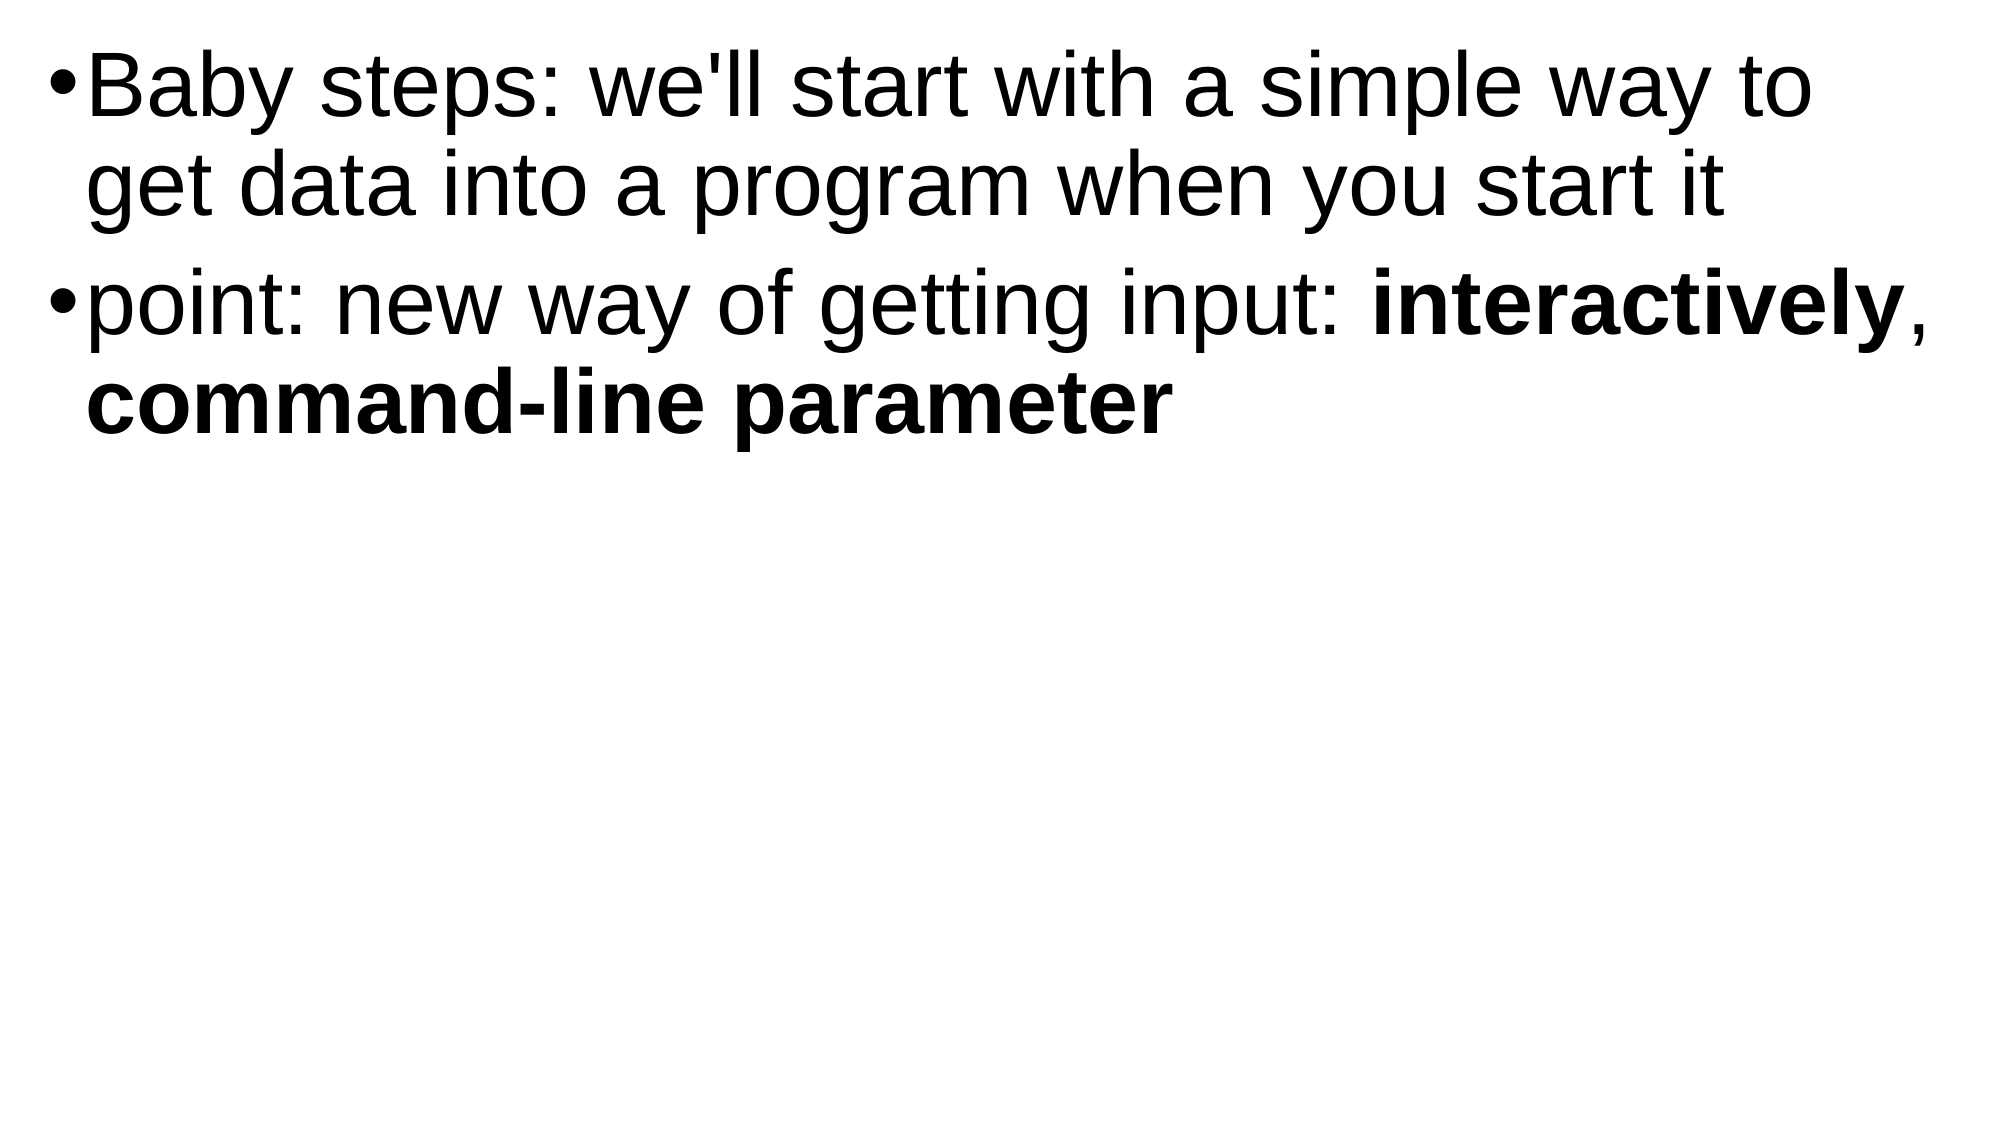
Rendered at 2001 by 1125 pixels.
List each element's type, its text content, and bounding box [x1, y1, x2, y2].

list Baby steps: we'll start with a simple way to get data into a program when you start it point: new way of getting input: interactively, command-line parameter [32, 29, 1967, 1091]
